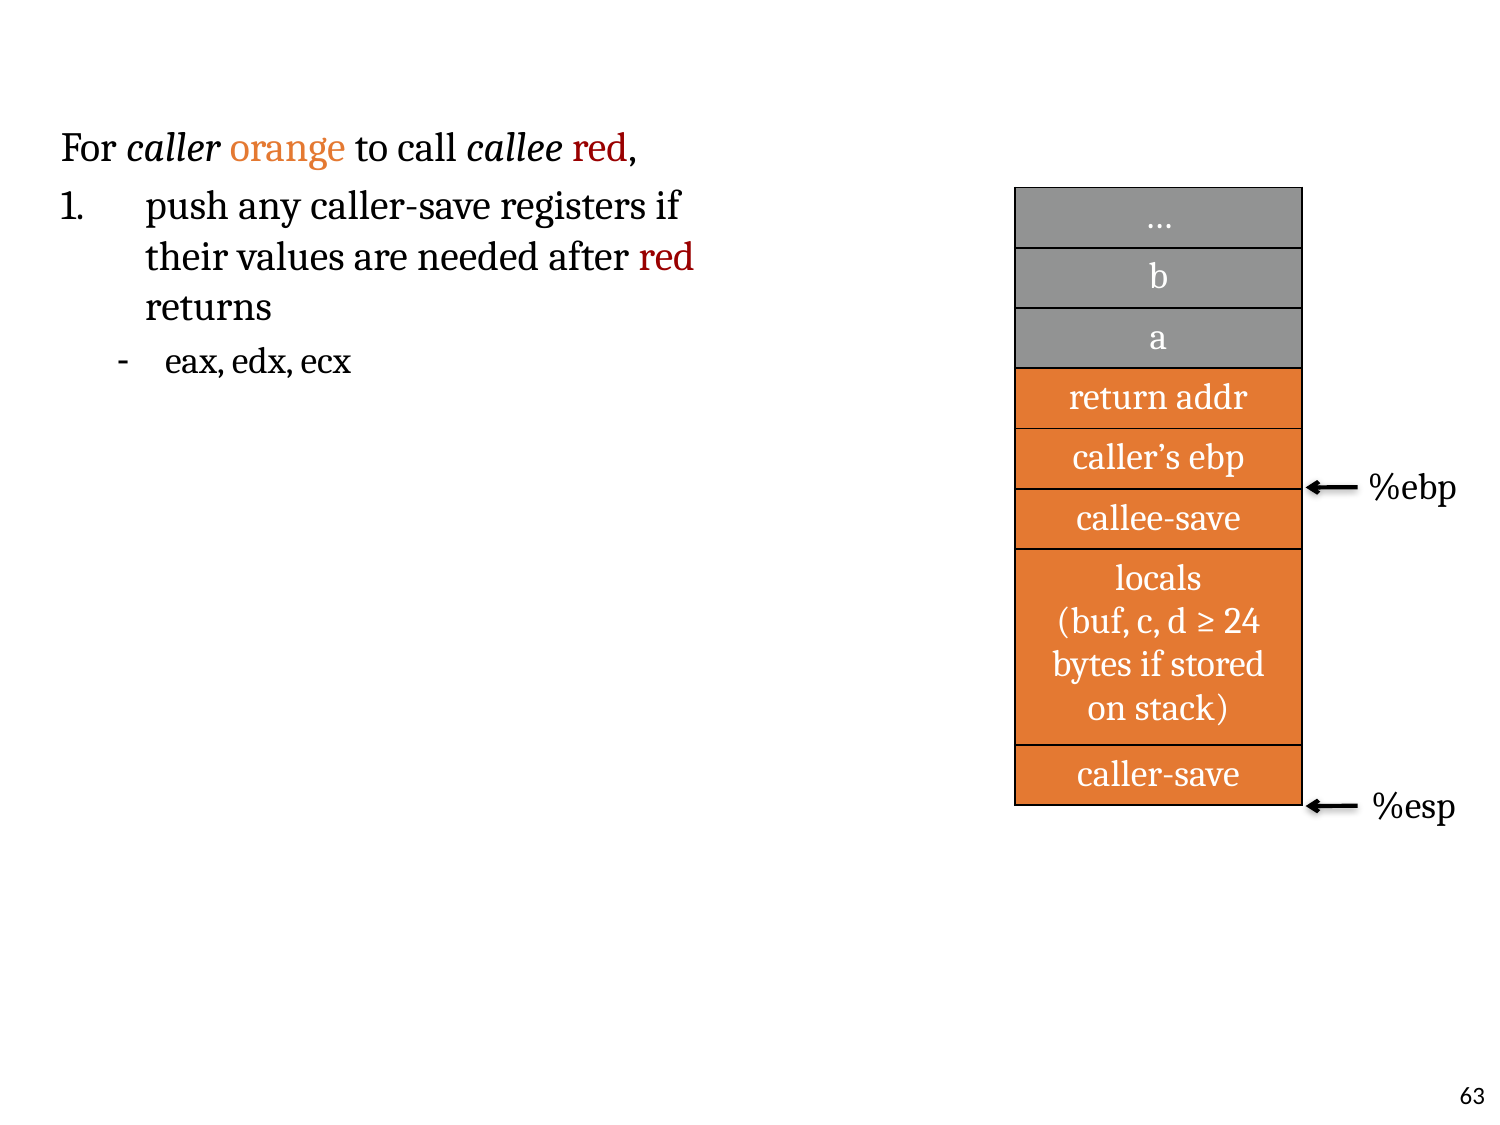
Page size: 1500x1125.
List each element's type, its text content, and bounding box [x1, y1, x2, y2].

table_cell return addr [1016, 369, 1301, 428]
table_cell caller-save [1016, 746, 1301, 804]
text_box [1305, 454, 1476, 516]
table_cell locals (buf, c, d ≥ 24 bytes if stored on stack) [1016, 550, 1301, 744]
table_cell caller’s ebp [1016, 429, 1301, 488]
list For caller orange to call callee red, push any caller-save registers if their values are needed after red returns eax, edx, ecx [45, 112, 735, 1068]
table_header … [1016, 188, 1301, 247]
table_cell callee-save [1016, 490, 1301, 548]
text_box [1305, 773, 1478, 835]
slide_number 63 [1400, 1065, 1500, 1125]
table_cell b [1016, 249, 1301, 307]
table_cell a [1016, 309, 1301, 367]
